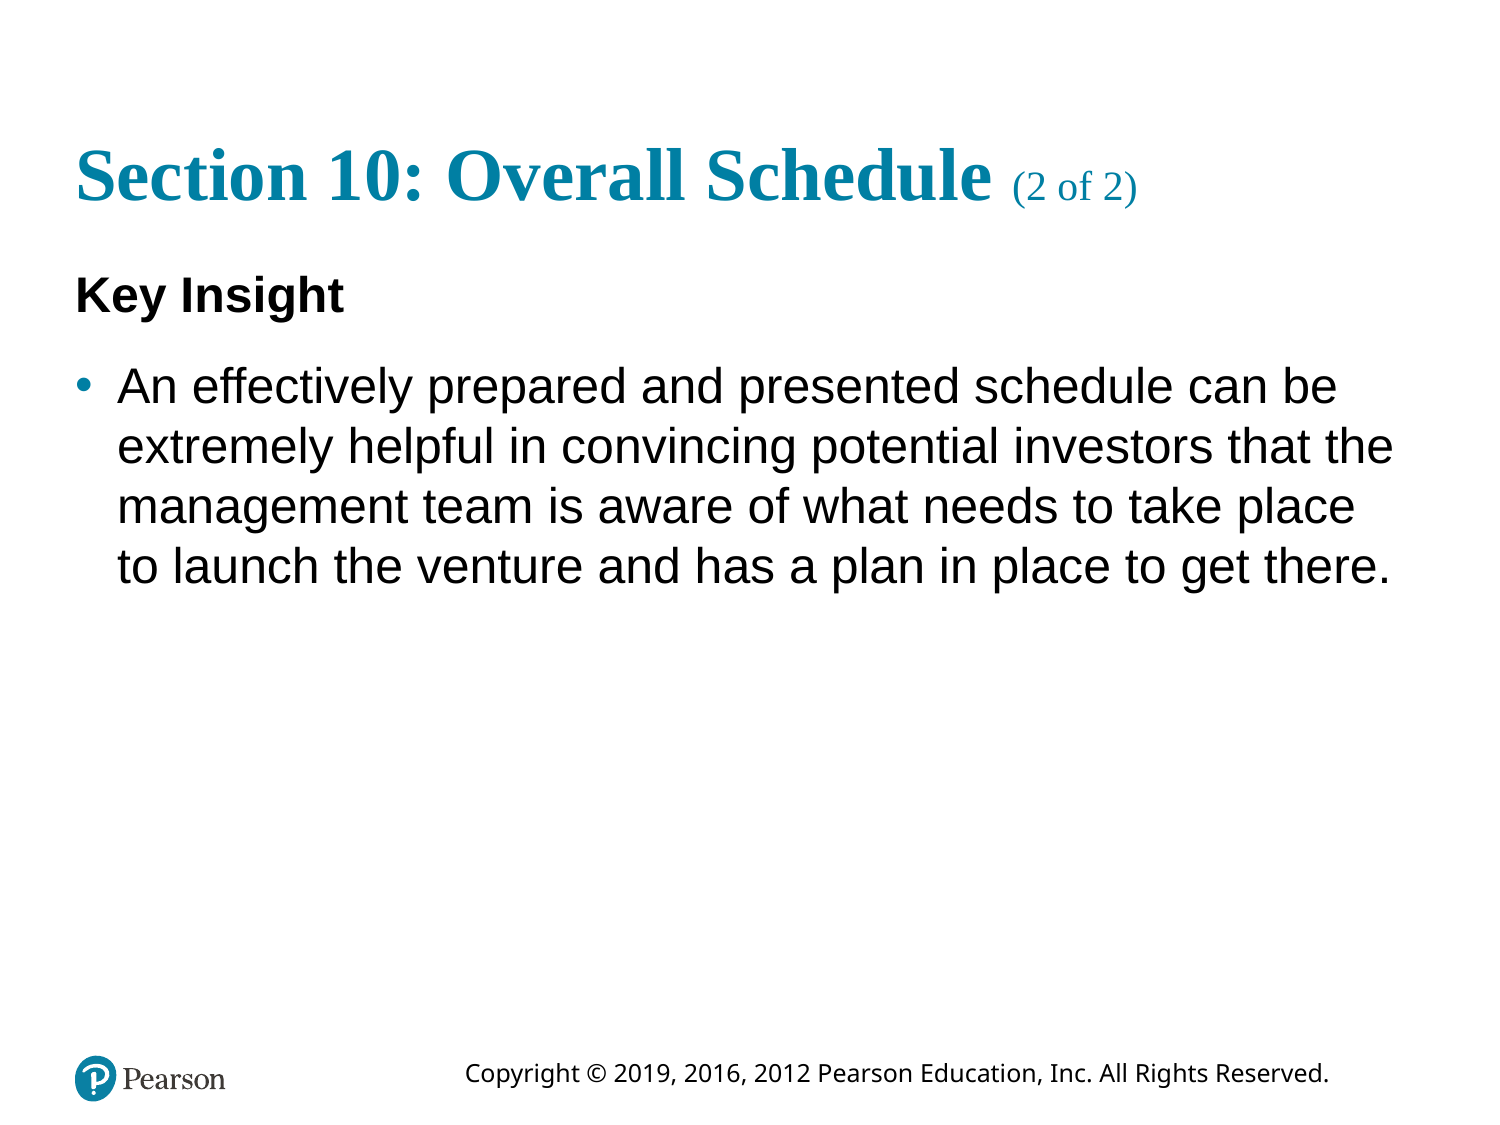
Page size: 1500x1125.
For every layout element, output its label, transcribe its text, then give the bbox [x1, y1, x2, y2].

title Section 10: Overall Schedule (2 of 2) [75, 35, 1425, 216]
list Key Insight An effectively prepared and presented schedule can be extremely helpful in convincing potential investors that the management team is aware of what needs to take place to launch the venture and has a plan in place to get there. [75, 262, 1400, 713]
